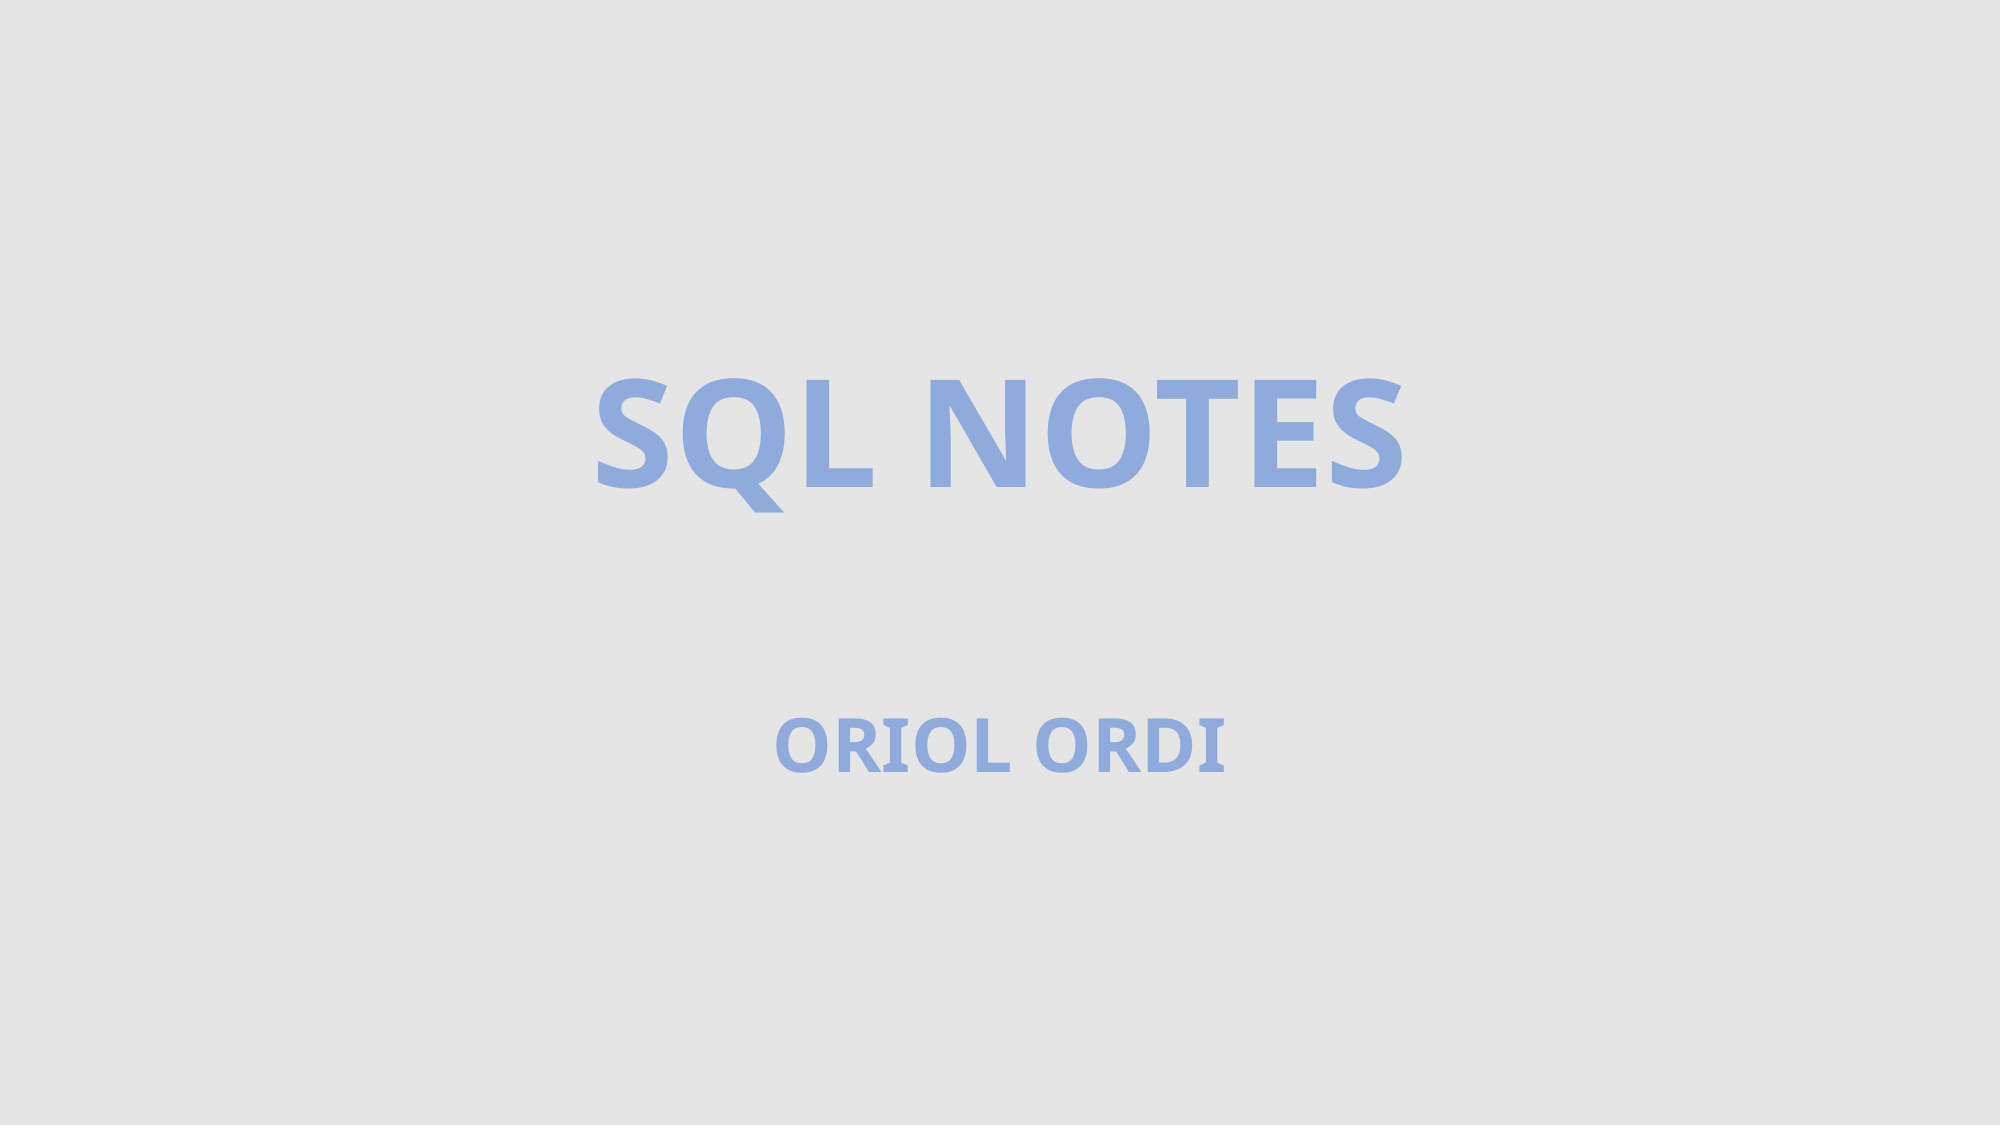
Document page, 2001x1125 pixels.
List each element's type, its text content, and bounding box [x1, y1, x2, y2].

text_box SQL NOTES ORIOL ORDI [0, 0, 2000, 1125]
